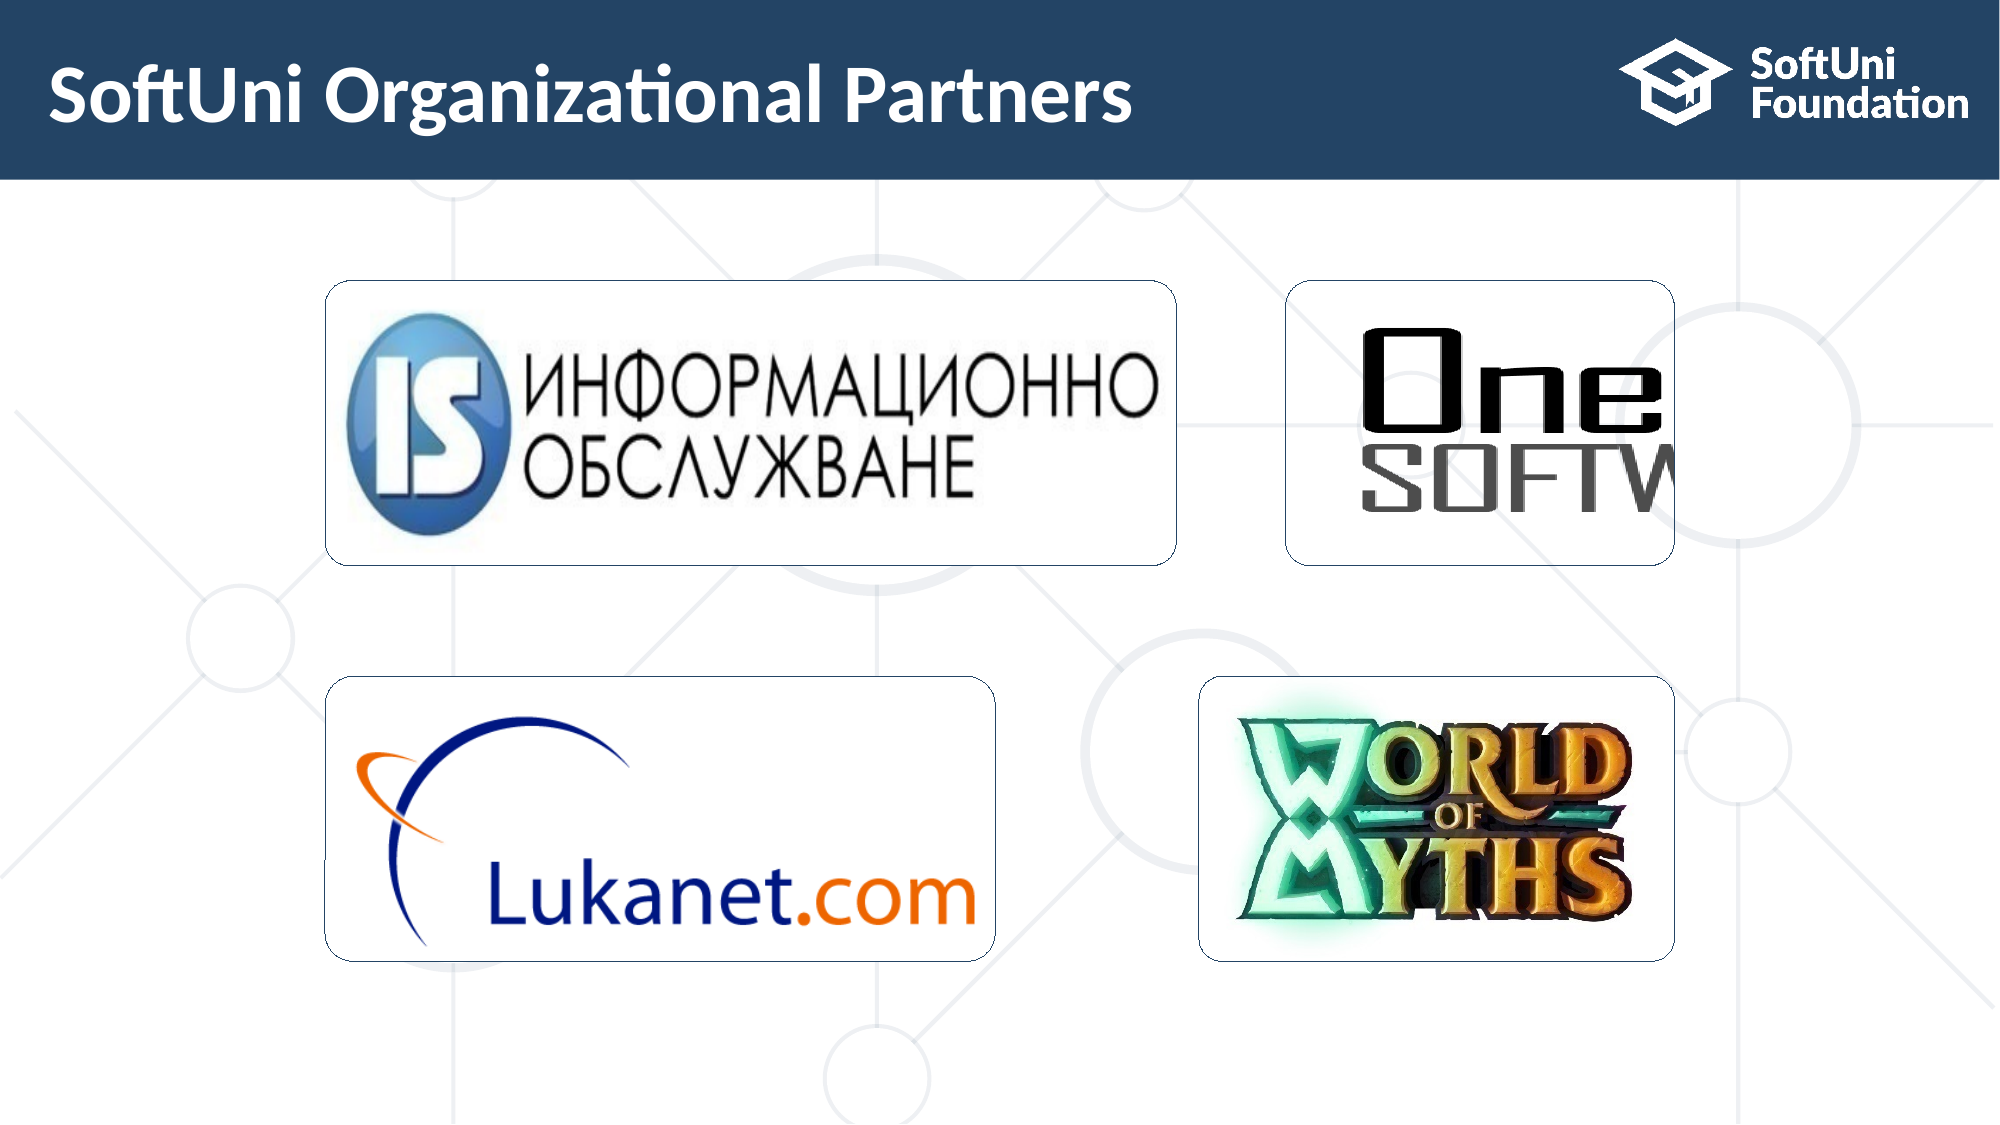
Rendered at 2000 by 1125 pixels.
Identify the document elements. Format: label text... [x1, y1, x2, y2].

title SoftUni Organizational Partners [31, 16, 1591, 162]
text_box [324, 280, 1675, 962]
picture [1618, 38, 1968, 126]
